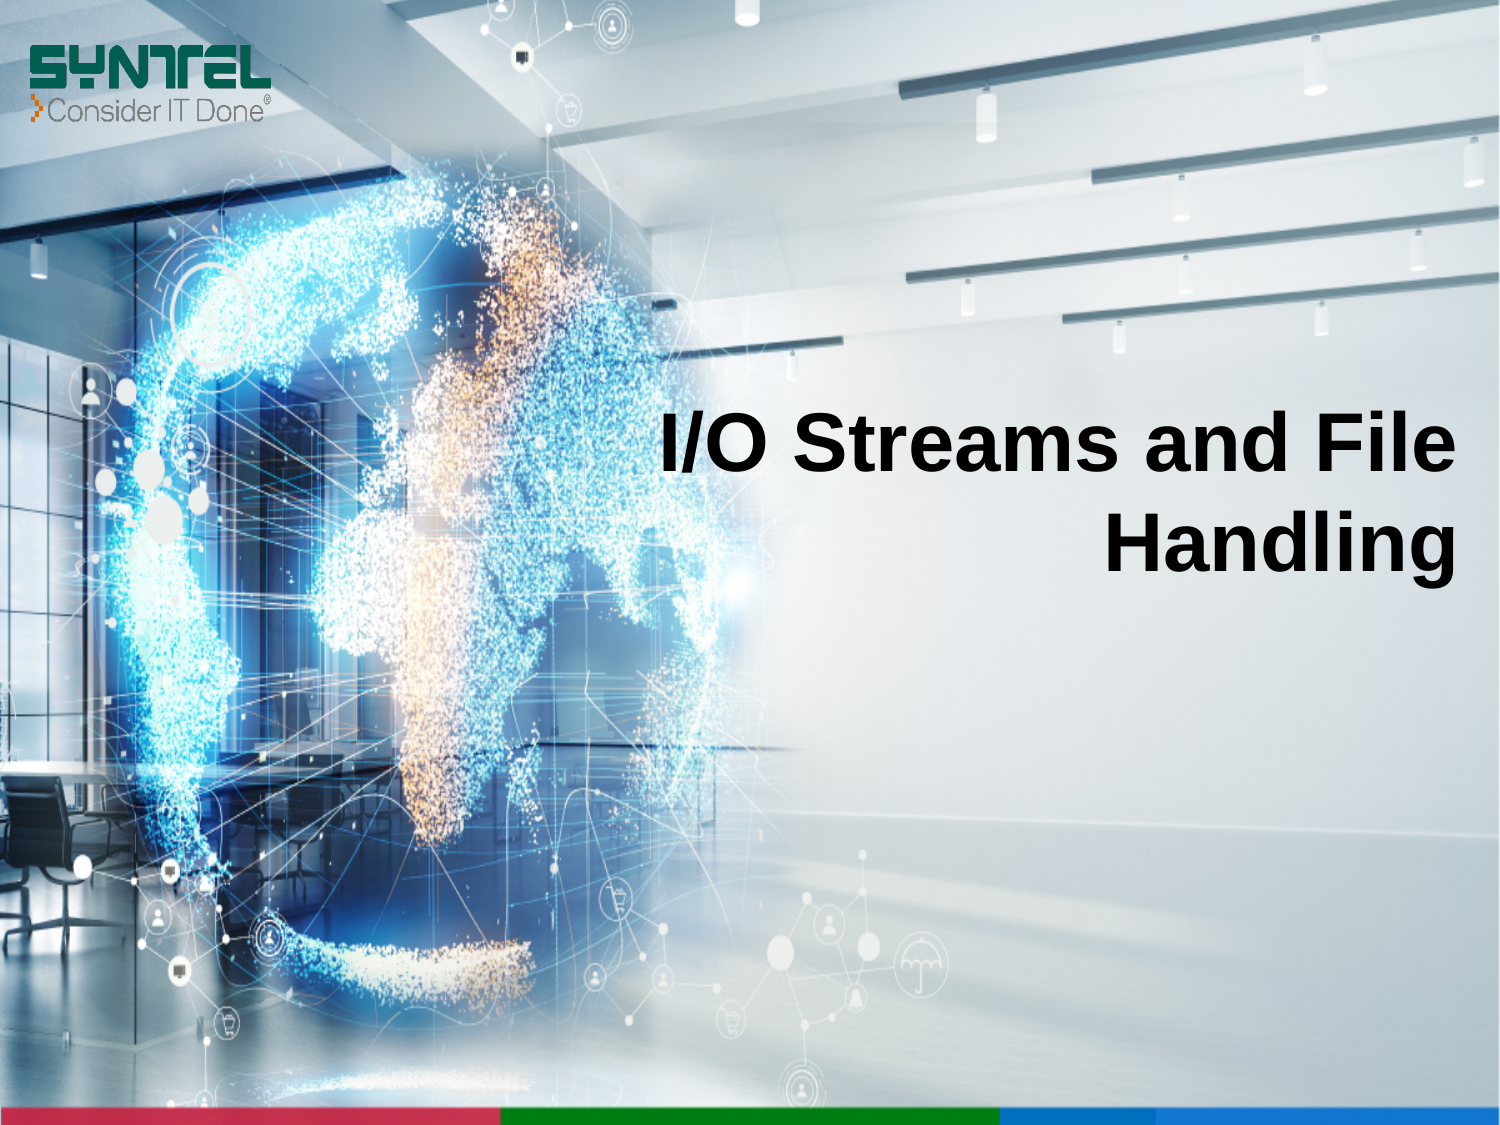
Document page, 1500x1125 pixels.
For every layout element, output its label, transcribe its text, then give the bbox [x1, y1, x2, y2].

picture [0, 0, 1500, 1125]
subtitle [450, 912, 1460, 1066]
title I/O Streams and File Handling [653, 399, 1460, 677]
